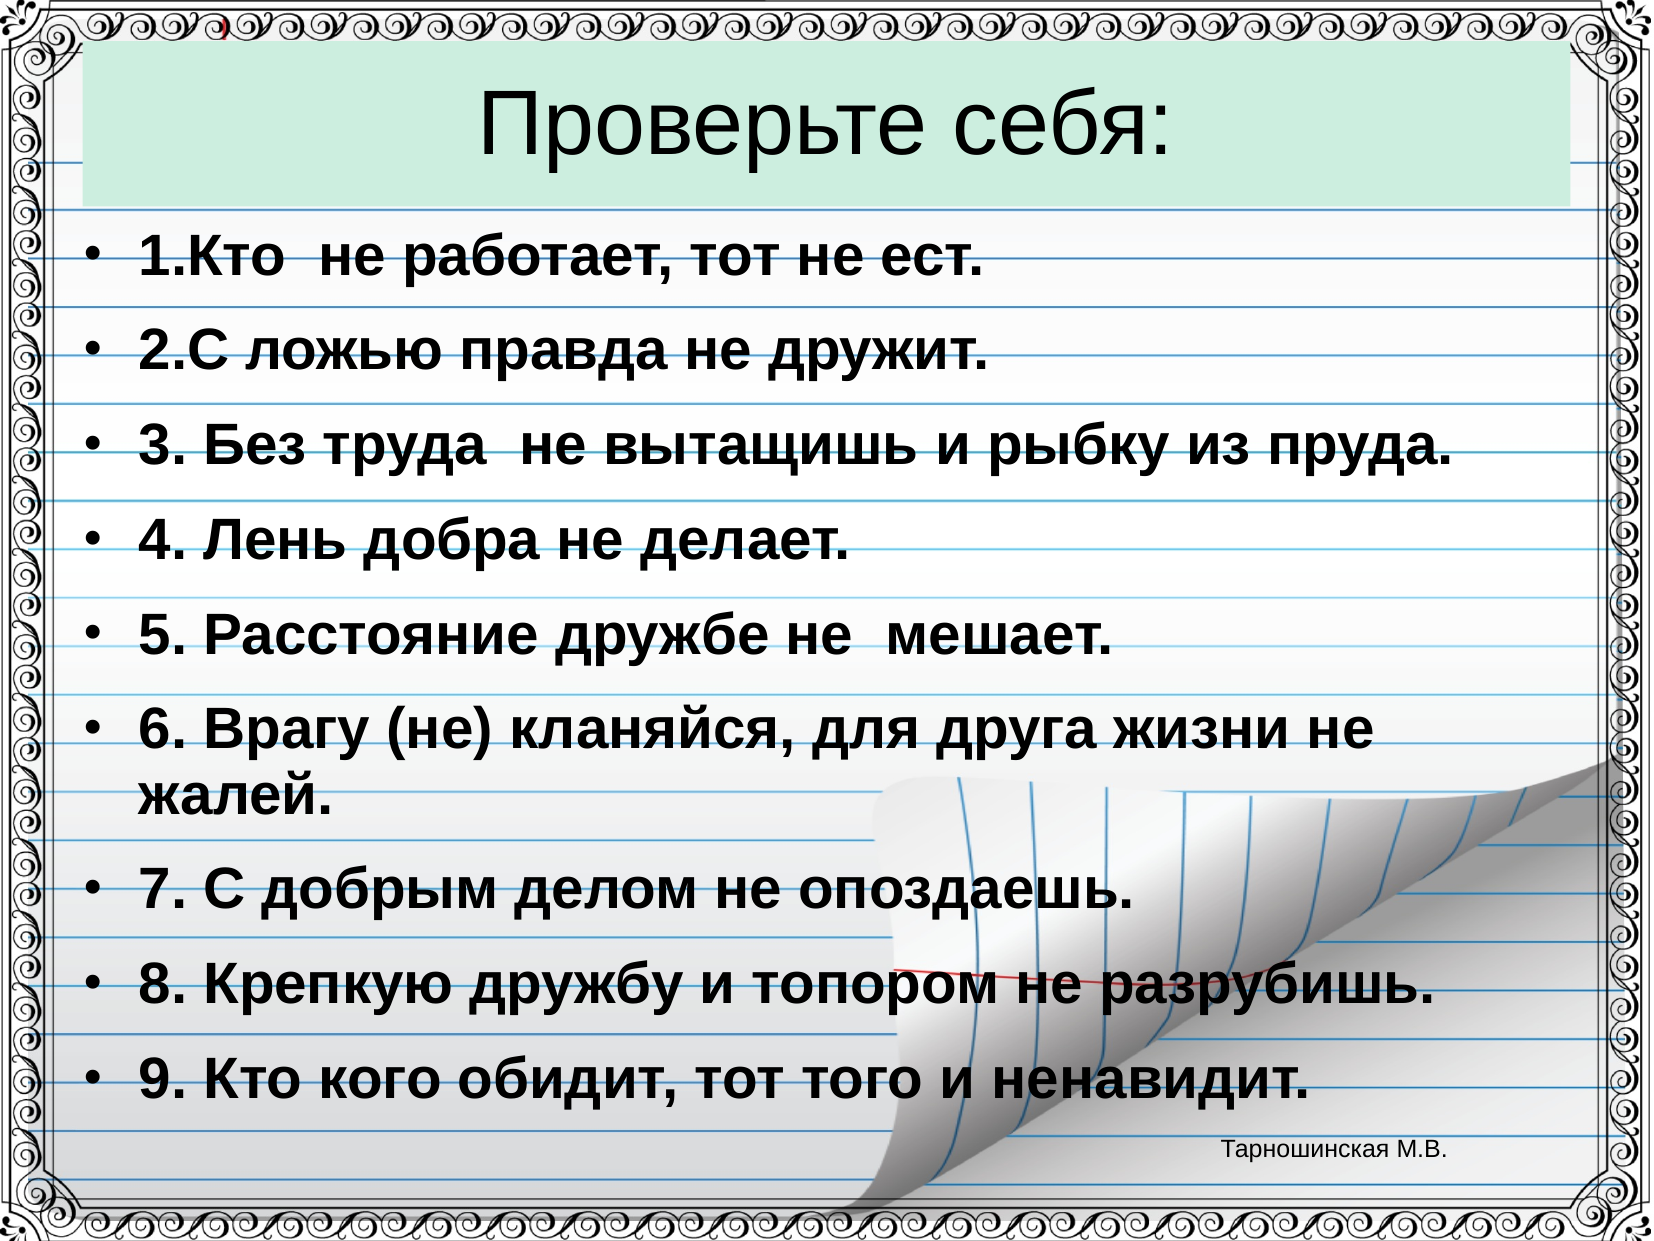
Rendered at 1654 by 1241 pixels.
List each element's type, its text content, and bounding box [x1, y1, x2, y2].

title Проверьте себя: [82, 41, 1571, 207]
picture [0, 0, 1654, 1241]
text_box Тарношинская М.В. [1205, 1127, 1464, 1171]
list 1.Кто не работает, тот не ест. 2.С ложью правда не дружит. 3. Без труда не вытащишь и рыбку из пруда. 4. Лень добра не делает. 5. Расстояние дружбе не мешает. 6. Врагу (не) кланяйся, для друга жизни не жалей. 7. С добрым делом не опоздаешь. 8. Крепкую дружбу и топором не разрубишь. 9. Кто кого обидит, тот того и ненавидит. [82, 218, 1571, 1025]
